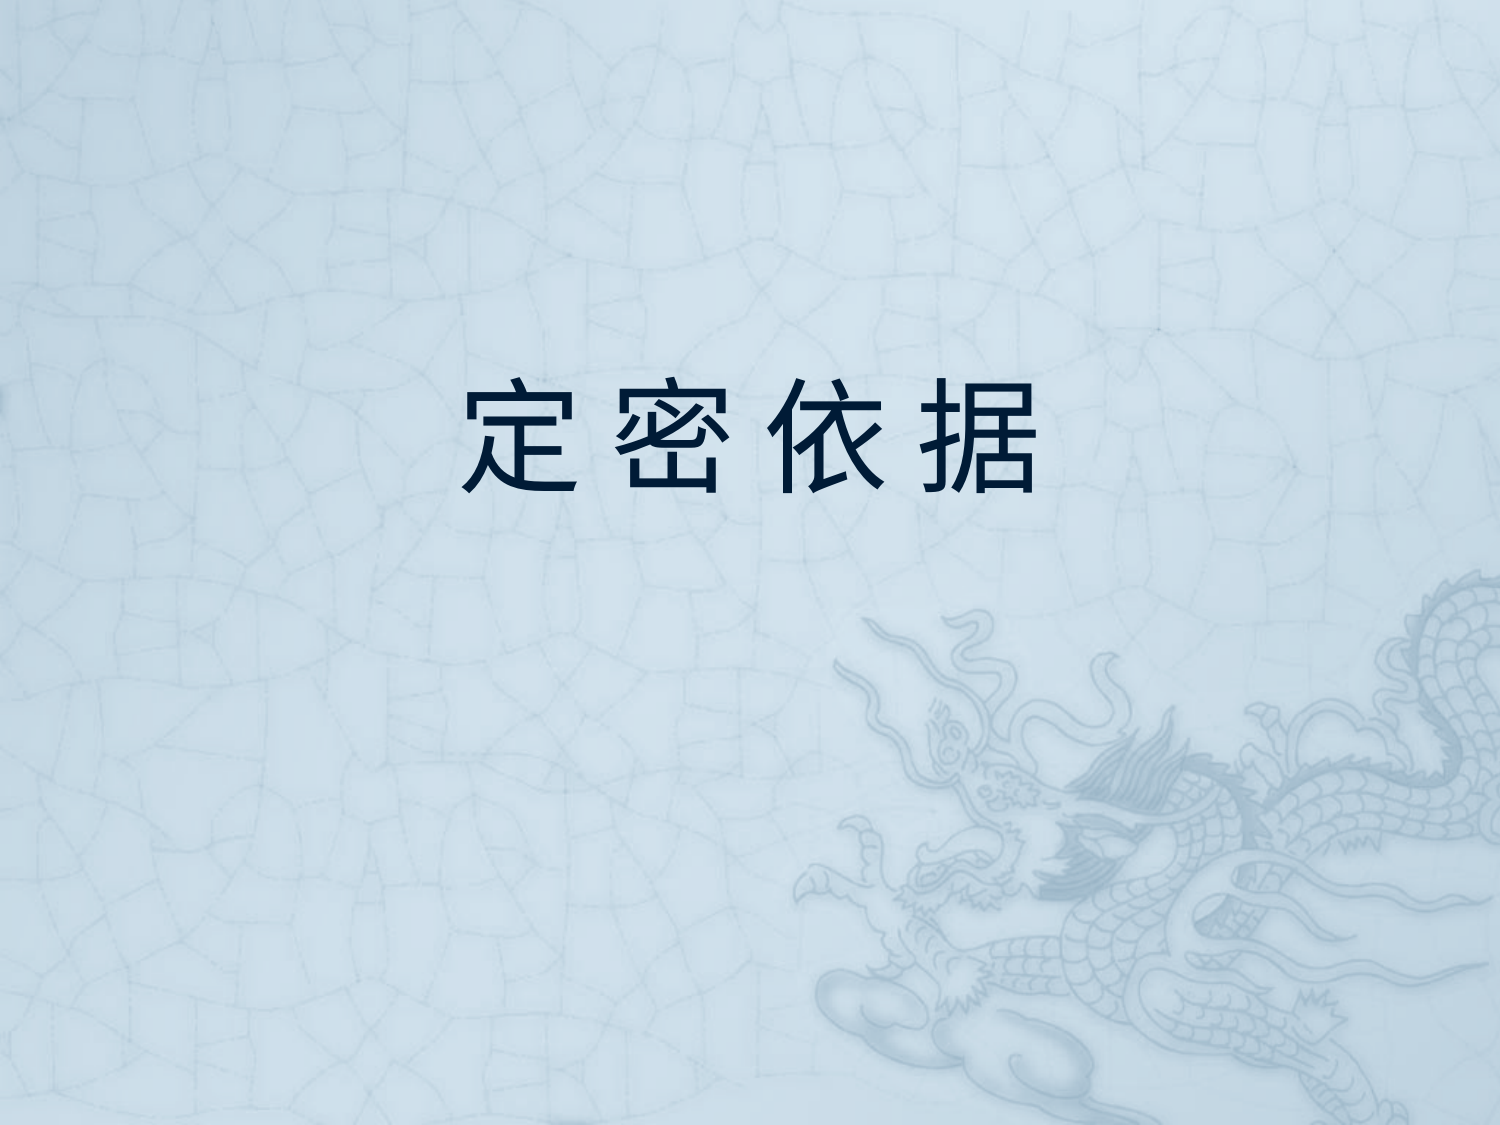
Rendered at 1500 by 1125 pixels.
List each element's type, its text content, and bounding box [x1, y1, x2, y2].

title 定 密 依 据 [112, 192, 1388, 516]
